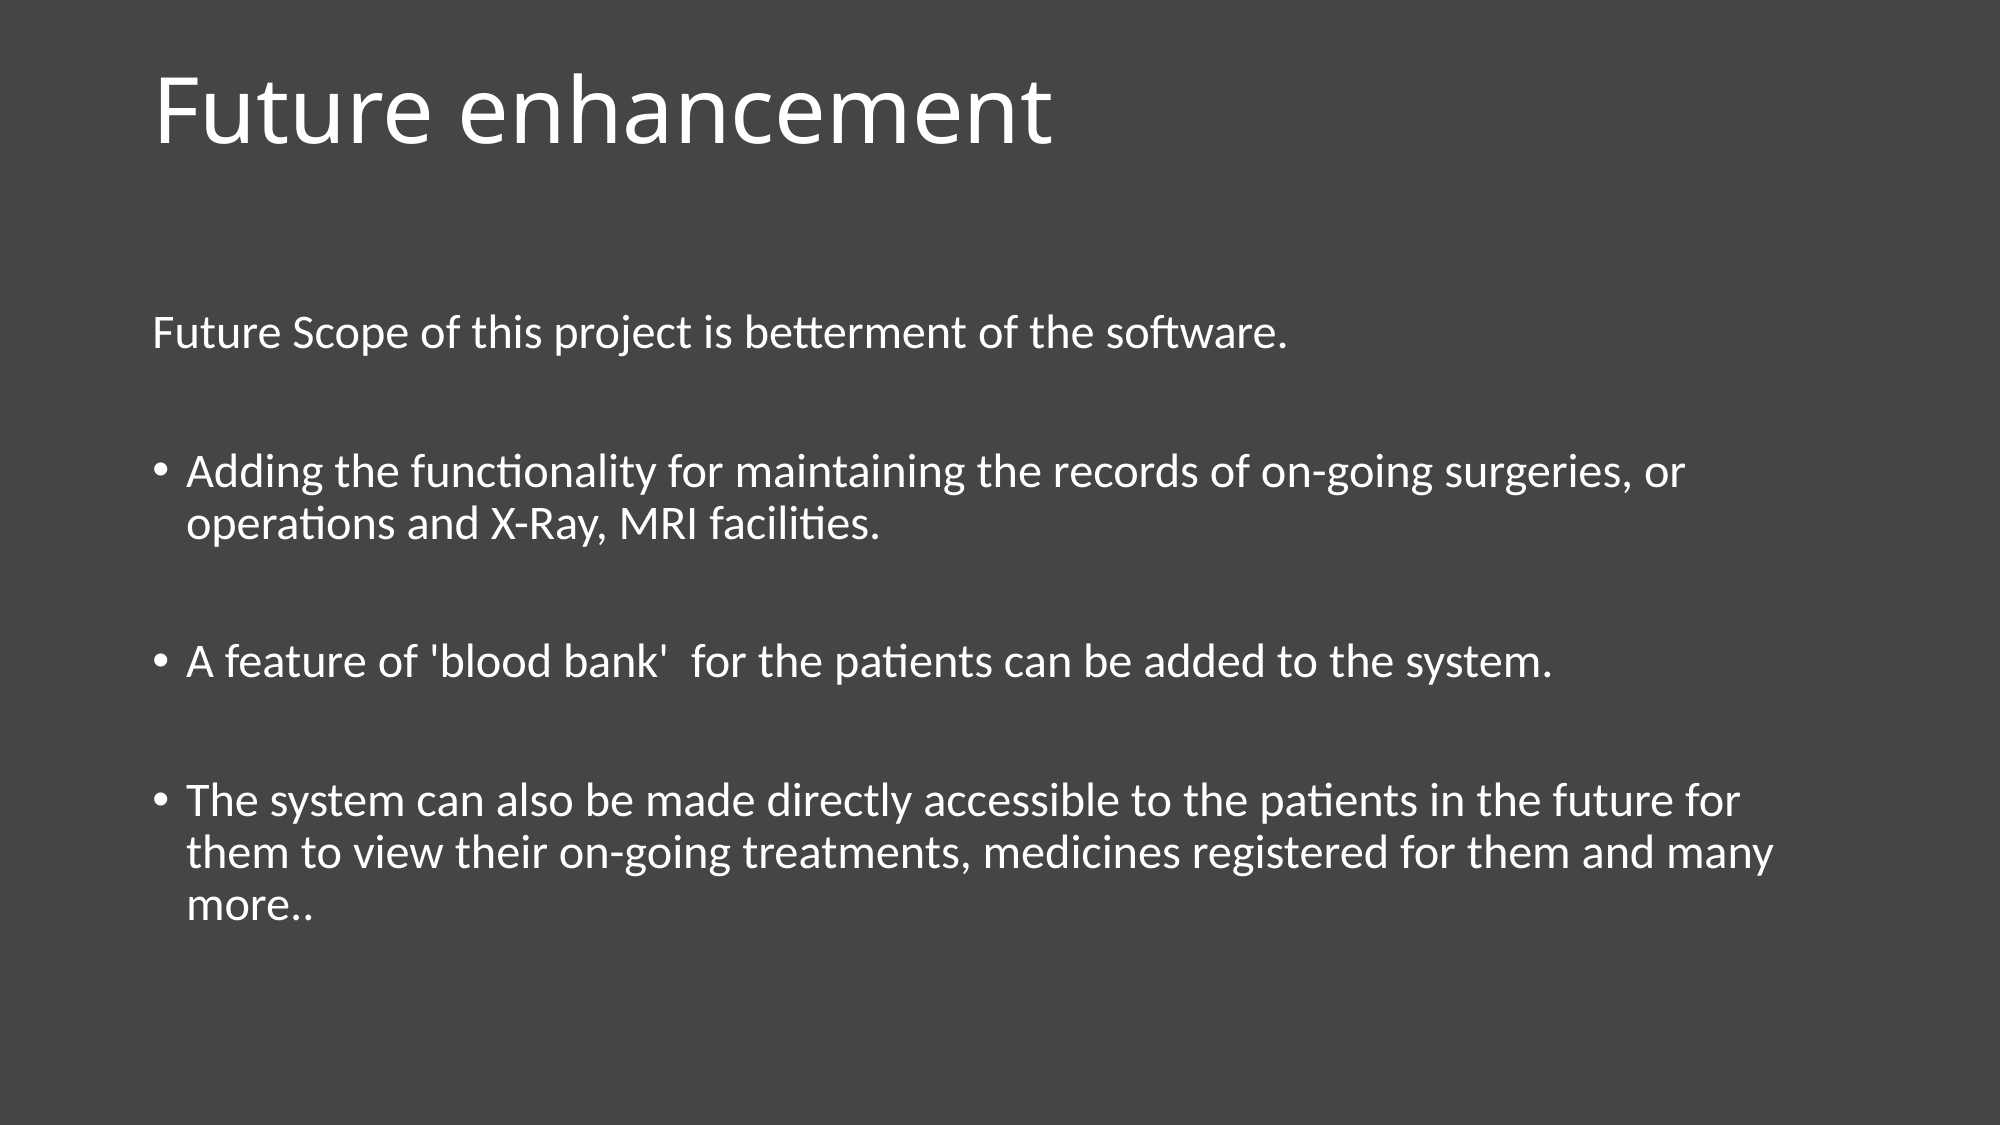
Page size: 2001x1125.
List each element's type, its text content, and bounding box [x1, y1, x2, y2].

list Future Scope of this project is betterment of the software. Adding the functionality for maintaining the records of on-going surgeries, or operations and X-Ray, MRI facilities. A feature of 'blood bank' for the patients can be added to the system. The system can also be made directly accessible to the patients in the future for them to view their on-going treatments, medicines registered for them and many more.. [137, 299, 1863, 1014]
title Future enhancement [137, 59, 1863, 278]
